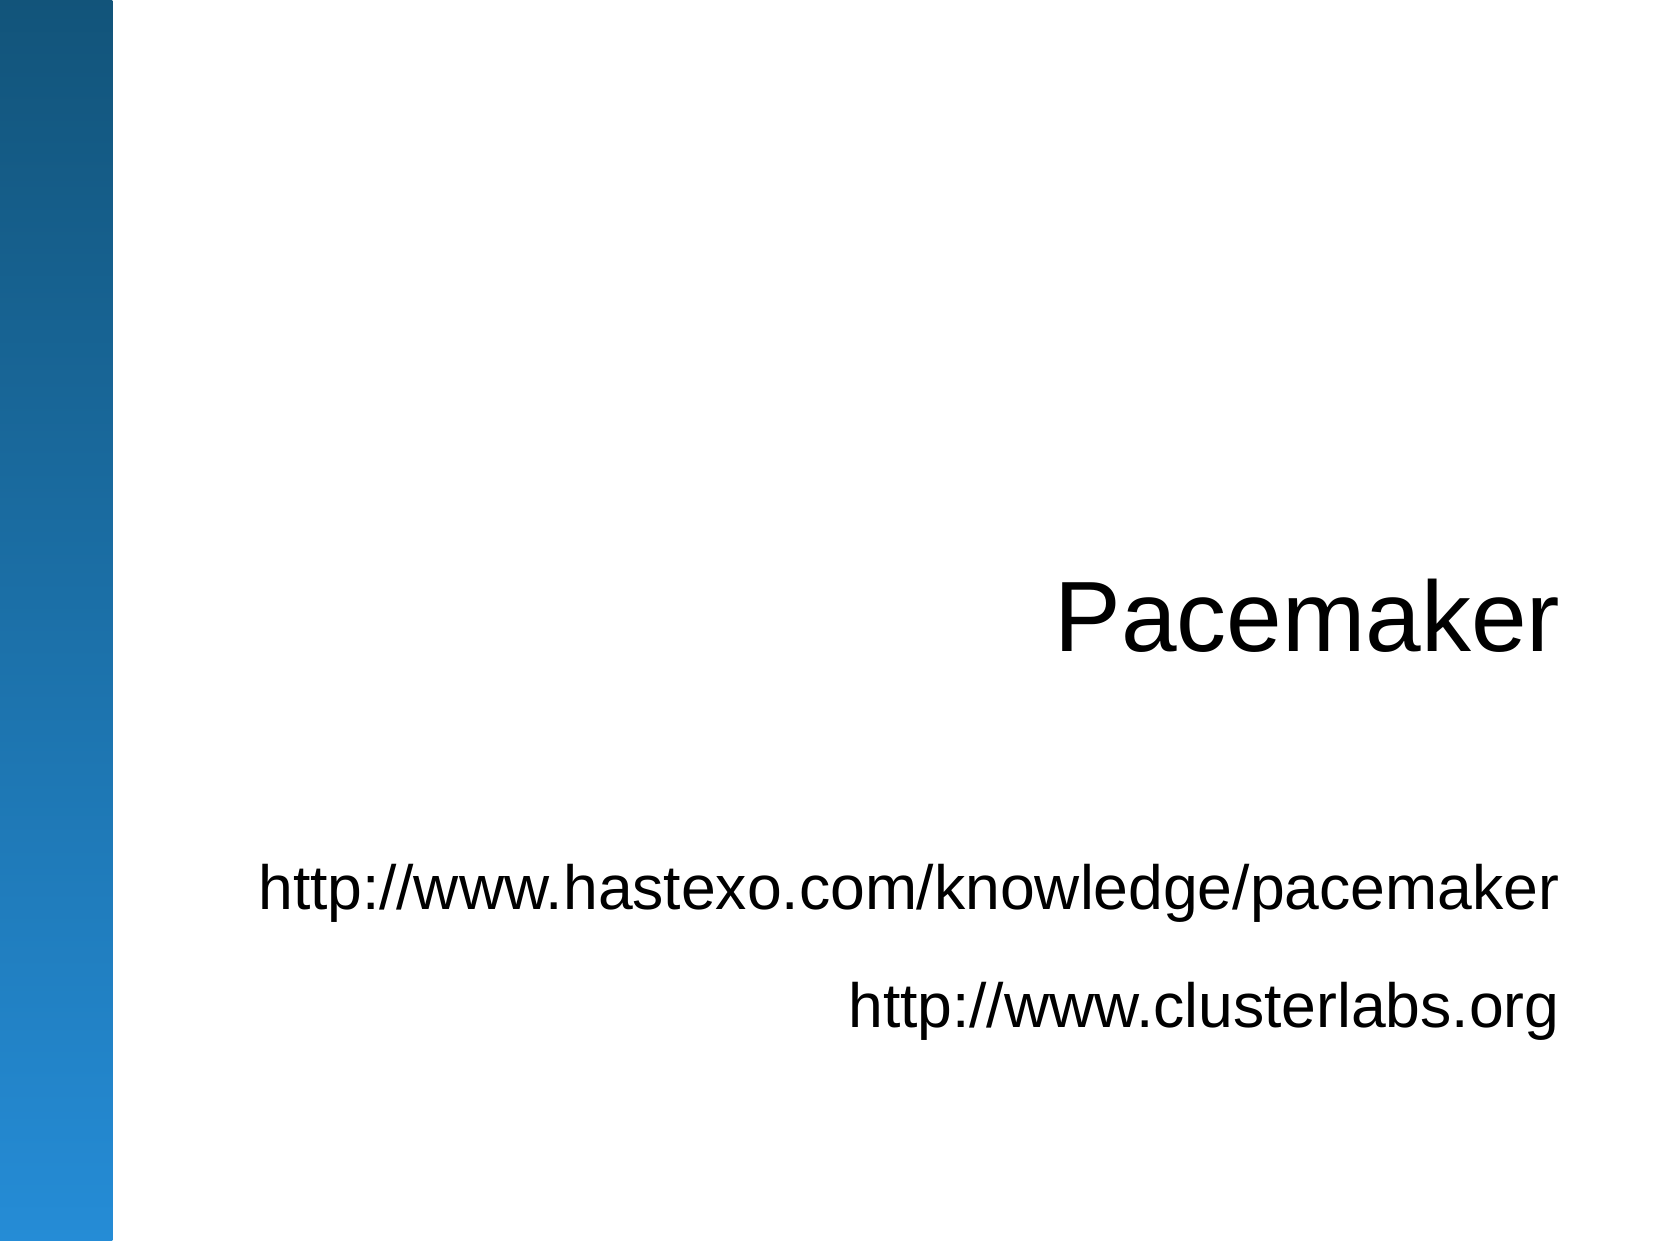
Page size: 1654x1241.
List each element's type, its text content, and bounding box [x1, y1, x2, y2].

subtitle http://www.hastexo.com/knowledge/pacemaker http://www.clusterlabs.org [150, 825, 1575, 1241]
title Pacemaker [187, 488, 1575, 711]
